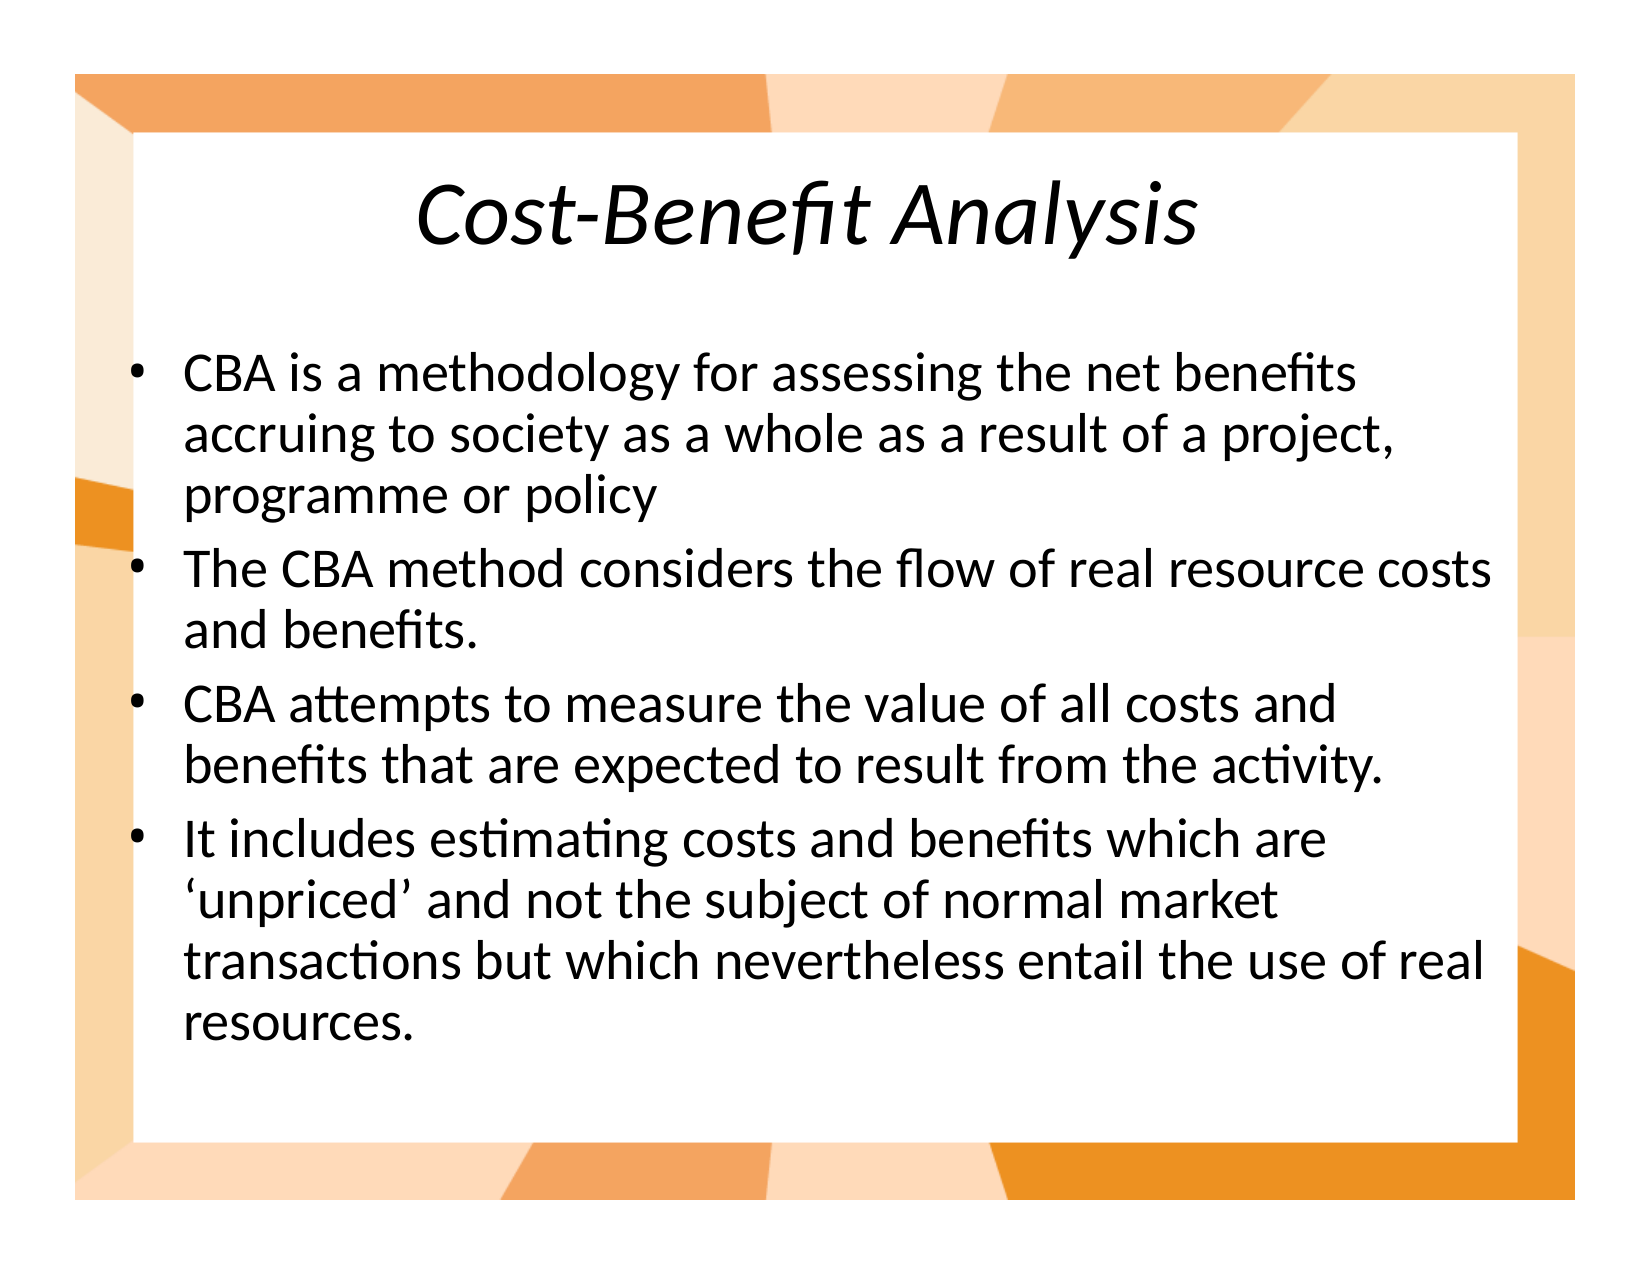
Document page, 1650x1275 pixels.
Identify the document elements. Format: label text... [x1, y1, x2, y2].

picture [75, 74, 1575, 1200]
title Cost-Benefit Analysis [171, 106, 1479, 332]
text_box CBA is a methodology for assessing the net benefits accruing to society as a whole as a result of a project, programme or policy The CBA method considers the flow of real resource costs and benefits. CBA attempts to measure the value of all costs and benefits that are expected to result from the activity. It includes estimating costs and benefits which are ‘unpriced’ and not the subject of normal market transactions but which nevertheless entail the use of real resources. [125, 332, 1525, 1052]
